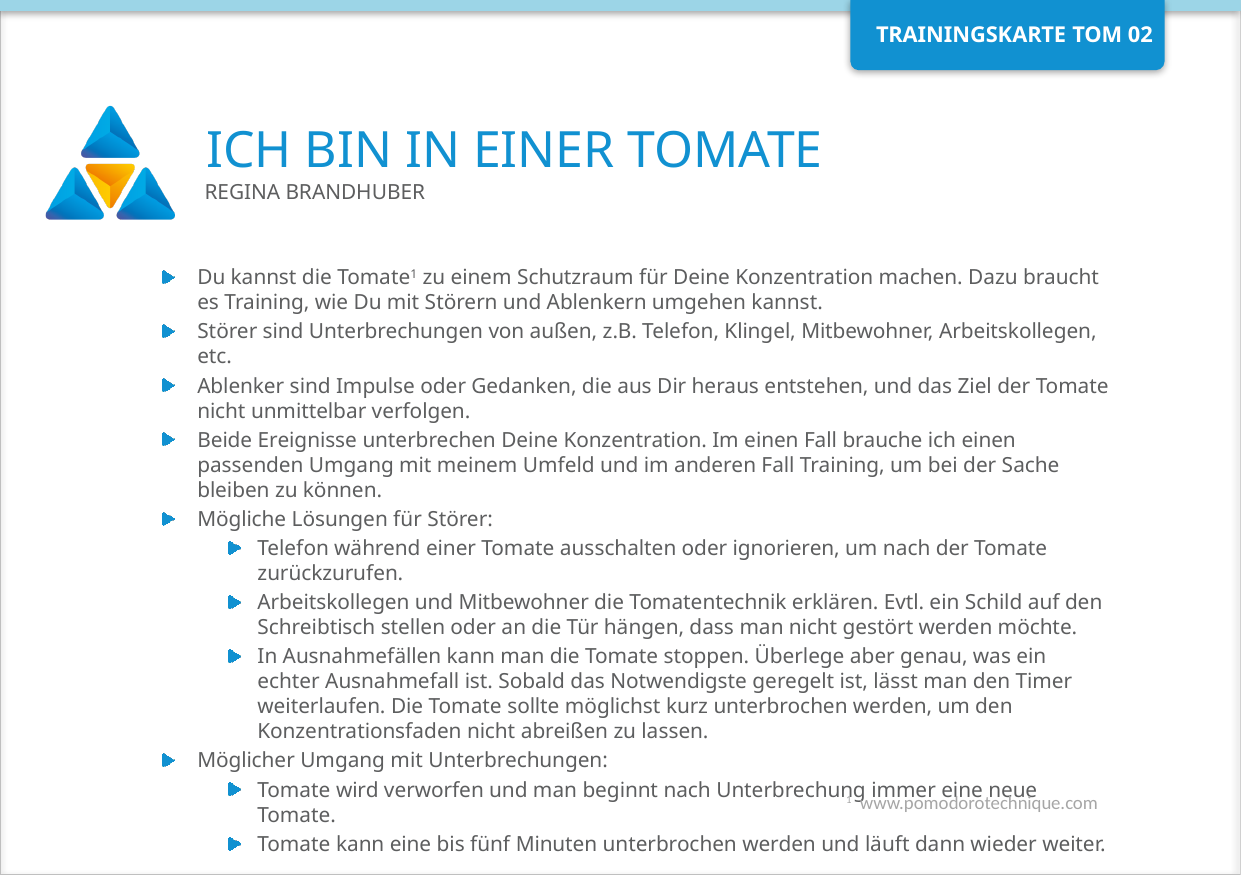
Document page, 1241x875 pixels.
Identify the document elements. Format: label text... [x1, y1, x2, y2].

list Du kannst die Tomate1 zu einem Schutzraum für Deine Konzentration machen. Dazu braucht es Training, wie Du mit Störern und Ablenkern umgehen kannst. Störer sind Unterbrechungen von außen, z.B. Telefon, Klingel, Mitbewohner, Arbeitskollegen, etc. Ablenker sind Impulse oder Gedanken, die aus Dir heraus entstehen, und das Ziel der Tomate nicht unmittelbar verfolgen. Beide Ereignisse unterbrechen Deine Konzentration. Im einen Fall brauche ich einen passenden Umgang mit meinem Umfeld und im anderen Fall Training, um bei der Sache bleiben zu können. Mögliche Lösungen für Störer: Telefon während einer Tomate ausschalten oder ignorieren, um nach der Tomate zurückzurufen. Arbeitskollegen und Mitbewohner die Tomatentechnik erklären. Evtl. ein Schild auf den Schreibtisch stellen oder an die Tür hängen, dass man nicht gestört werden möchte. In Ausnahmefällen kann man die Tomate stoppen. Überlege aber genau, was ein echter Ausnahmefall ist. Sobald das Notwendigste geregelt ist, lässt man den Timer weiterlaufen. Die Tomate sollte möglichst kurz unterbrochen werden, um den Konzentrationsfaden nicht abreißen zu lassen. Möglicher Umgang mit Unterbrechungen: Tomate wird verworfen und man beginnt nach Unterbrechung immer eine neue Tomate. Tomate kann eine bis fünf Minuten unterbrochen werden und läuft dann wieder weiter. [140, 257, 1128, 772]
picture [154, 745, 181, 774]
picture [220, 829, 248, 857]
picture [220, 774, 248, 803]
picture [154, 504, 181, 532]
subtitle Regina Brandhuber [191, 159, 1060, 236]
picture [220, 641, 248, 670]
picture [154, 370, 181, 399]
picture [220, 587, 248, 616]
title ICH BIN IN EINER TOMATE [191, 110, 948, 159]
picture [154, 424, 181, 453]
picture [154, 316, 181, 345]
picture [154, 262, 181, 291]
text_box 1 www.pomodorotechnique.com [831, 783, 1123, 830]
picture [35, 96, 182, 230]
picture [220, 533, 248, 561]
